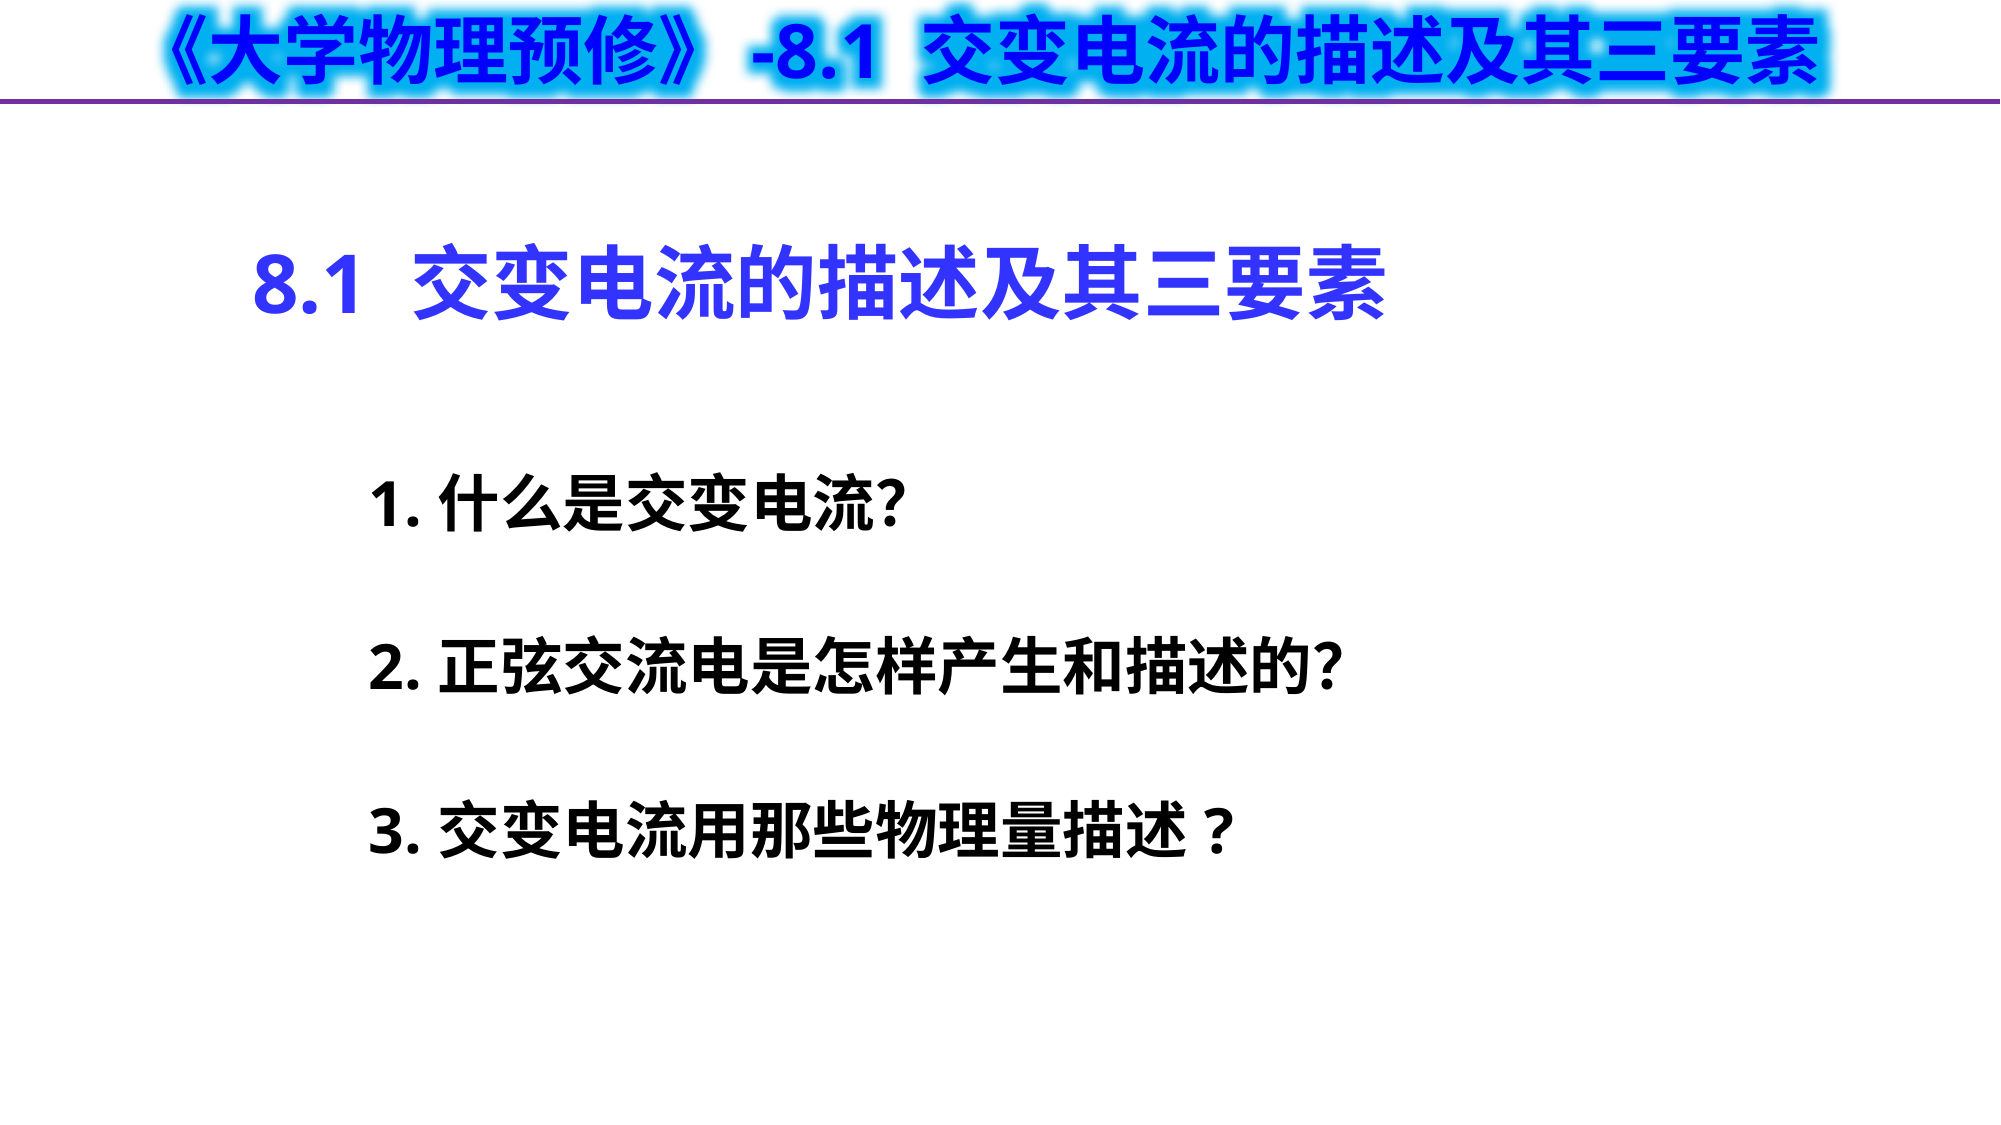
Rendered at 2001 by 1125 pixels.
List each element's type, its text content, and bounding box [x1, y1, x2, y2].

title 8.1 交变电流的描述及其三要素 1.什么是交变电流？ 2.正弦交流电是怎样产生和描述的？ 3.交变电流用那些物理量描述? [88, 149, 1730, 1035]
